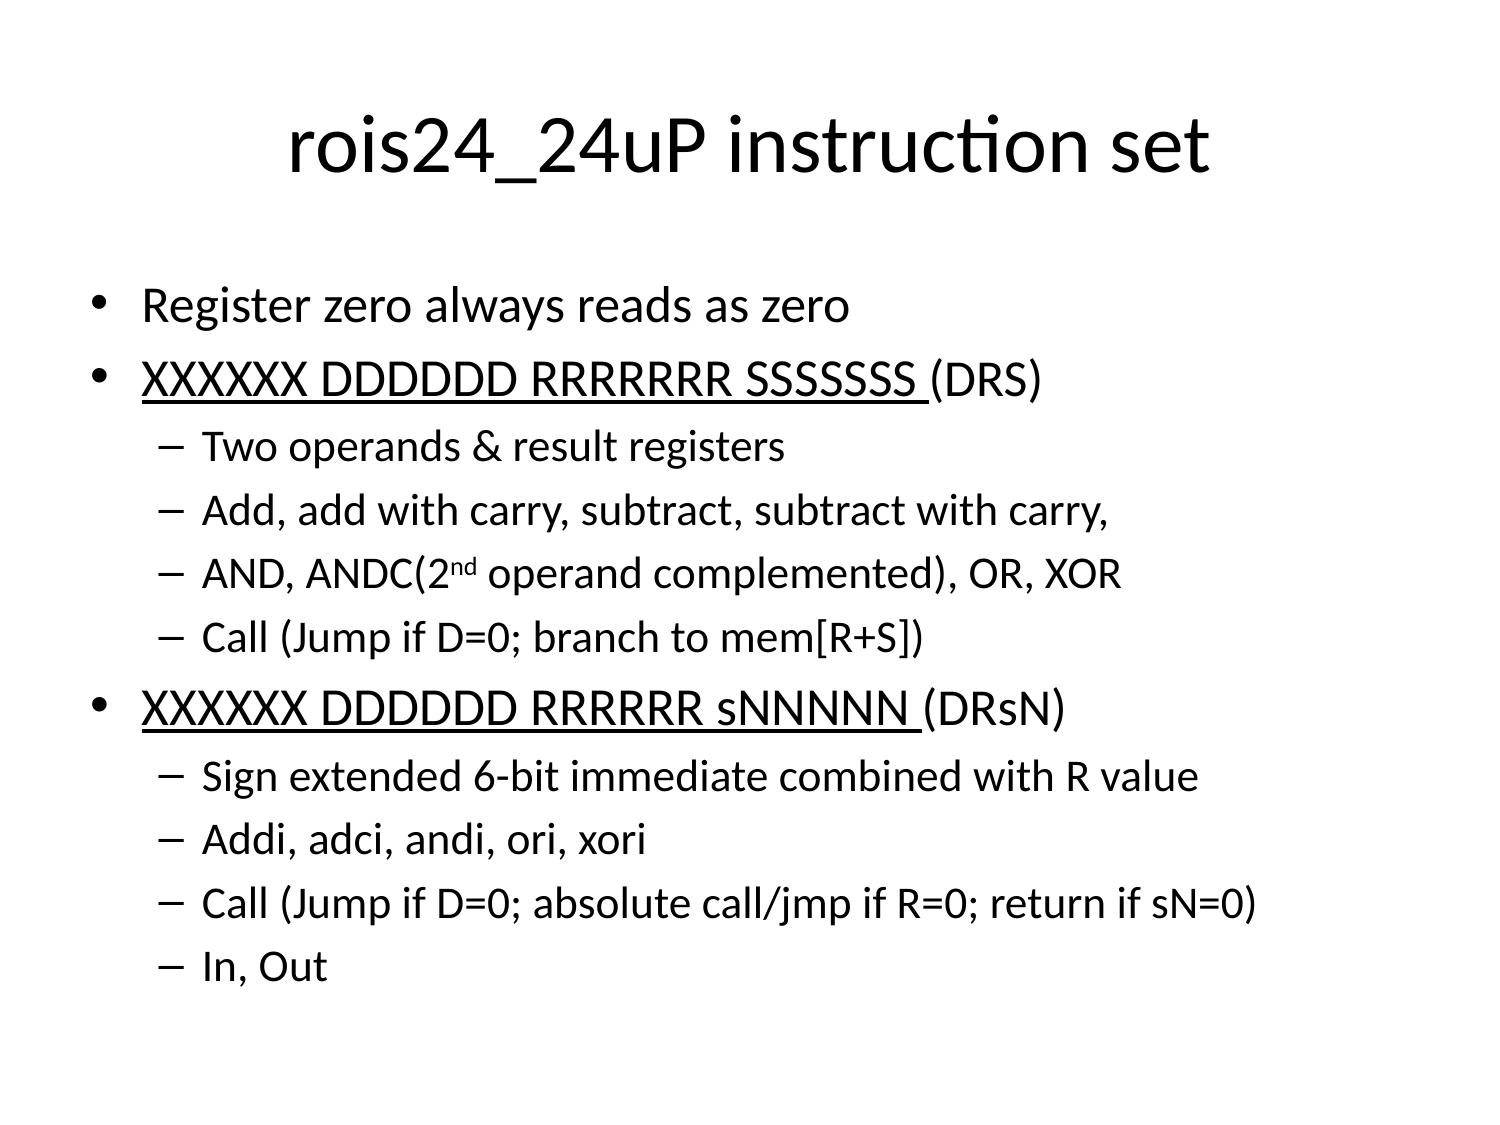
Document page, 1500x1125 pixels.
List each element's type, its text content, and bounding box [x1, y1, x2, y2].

list Register zero always reads as zero XXXXXX DDDDDD RRRRRRR SSSSSSS (DRS) Two operands & result registers Add, add with carry, subtract, subtract with carry, AND, ANDC(2nd operand complemented), OR, XOR Call (Jump if D=0; branch to mem[R+S]) XXXXXX DDDDDD RRRRRR sNNNNN (DRsN) Sign extended 6-bit immediate combined with R value Addi, adci, andi, ori, xori Call (Jump if D=0; absolute call/jmp if R=0; return if sN=0) In, Out [75, 262, 1425, 1005]
title rois24_24uP instruction set [75, 45, 1425, 233]
